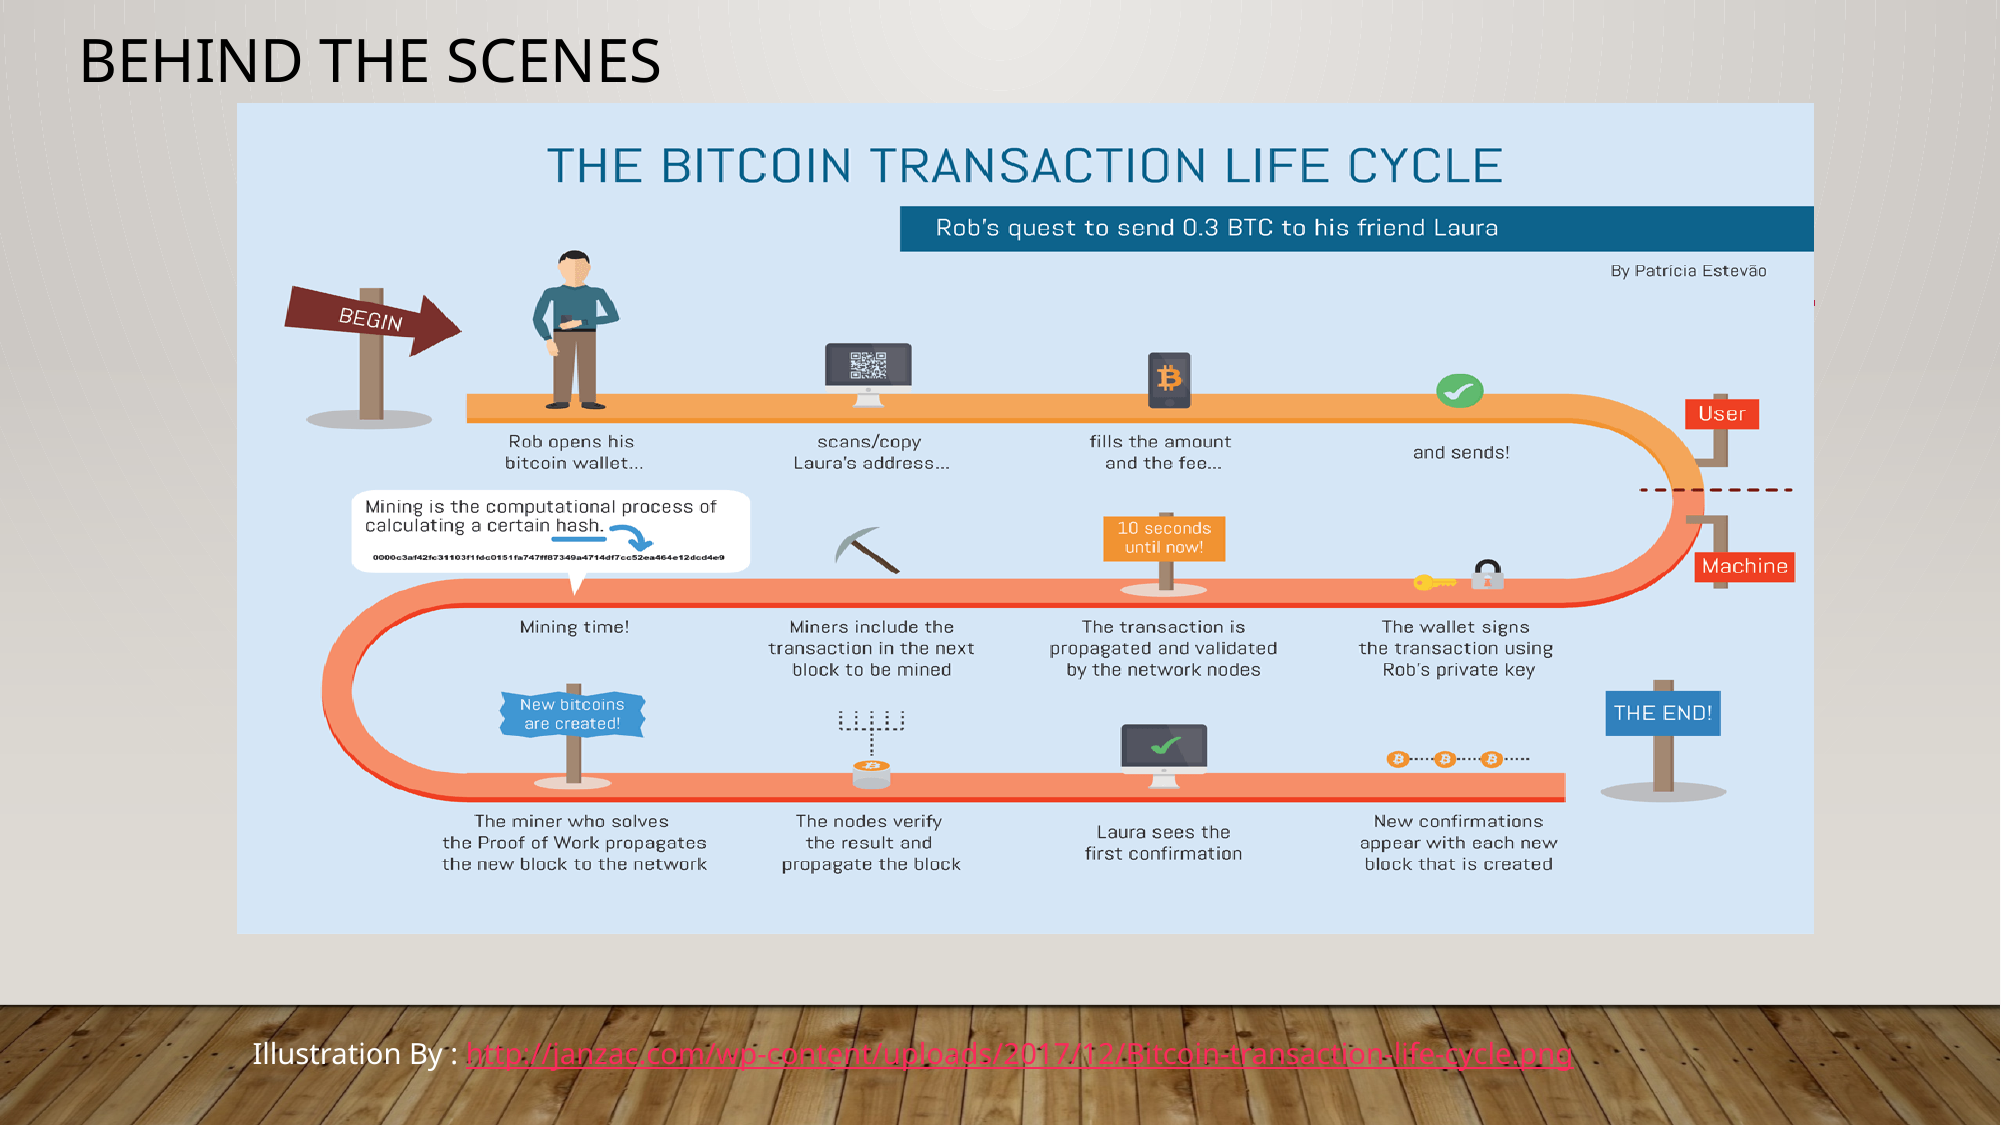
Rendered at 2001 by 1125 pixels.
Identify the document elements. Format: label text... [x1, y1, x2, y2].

text_box [0, 330, 2000, 1004]
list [237, 102, 1815, 934]
title Behind the scenes [63, 23, 1639, 104]
picture [0, 1006, 2000, 1125]
